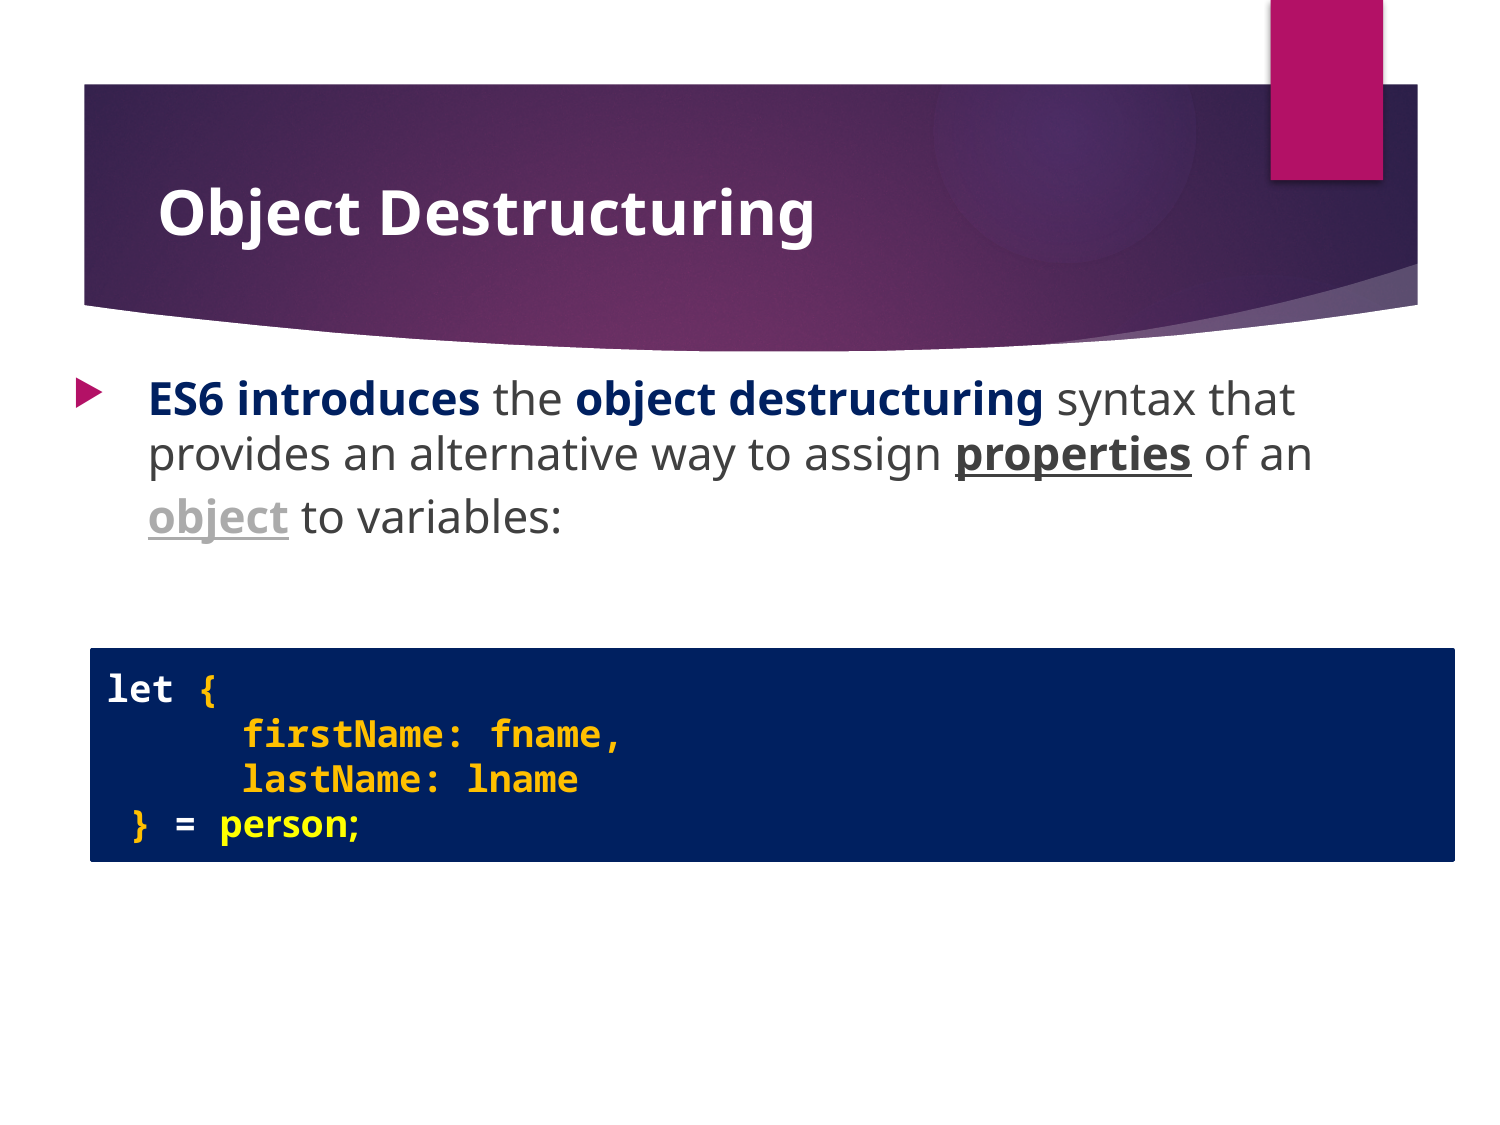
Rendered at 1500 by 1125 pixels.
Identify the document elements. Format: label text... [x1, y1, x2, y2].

list ES6 introduces the object destructuring syntax that provides an alternative way to assign properties of an object to variables: [57, 362, 1453, 1112]
title Object Destructuring [142, 152, 1183, 269]
text_box let { firstName: fname, lastName: lname } = person; [90, 648, 1455, 862]
